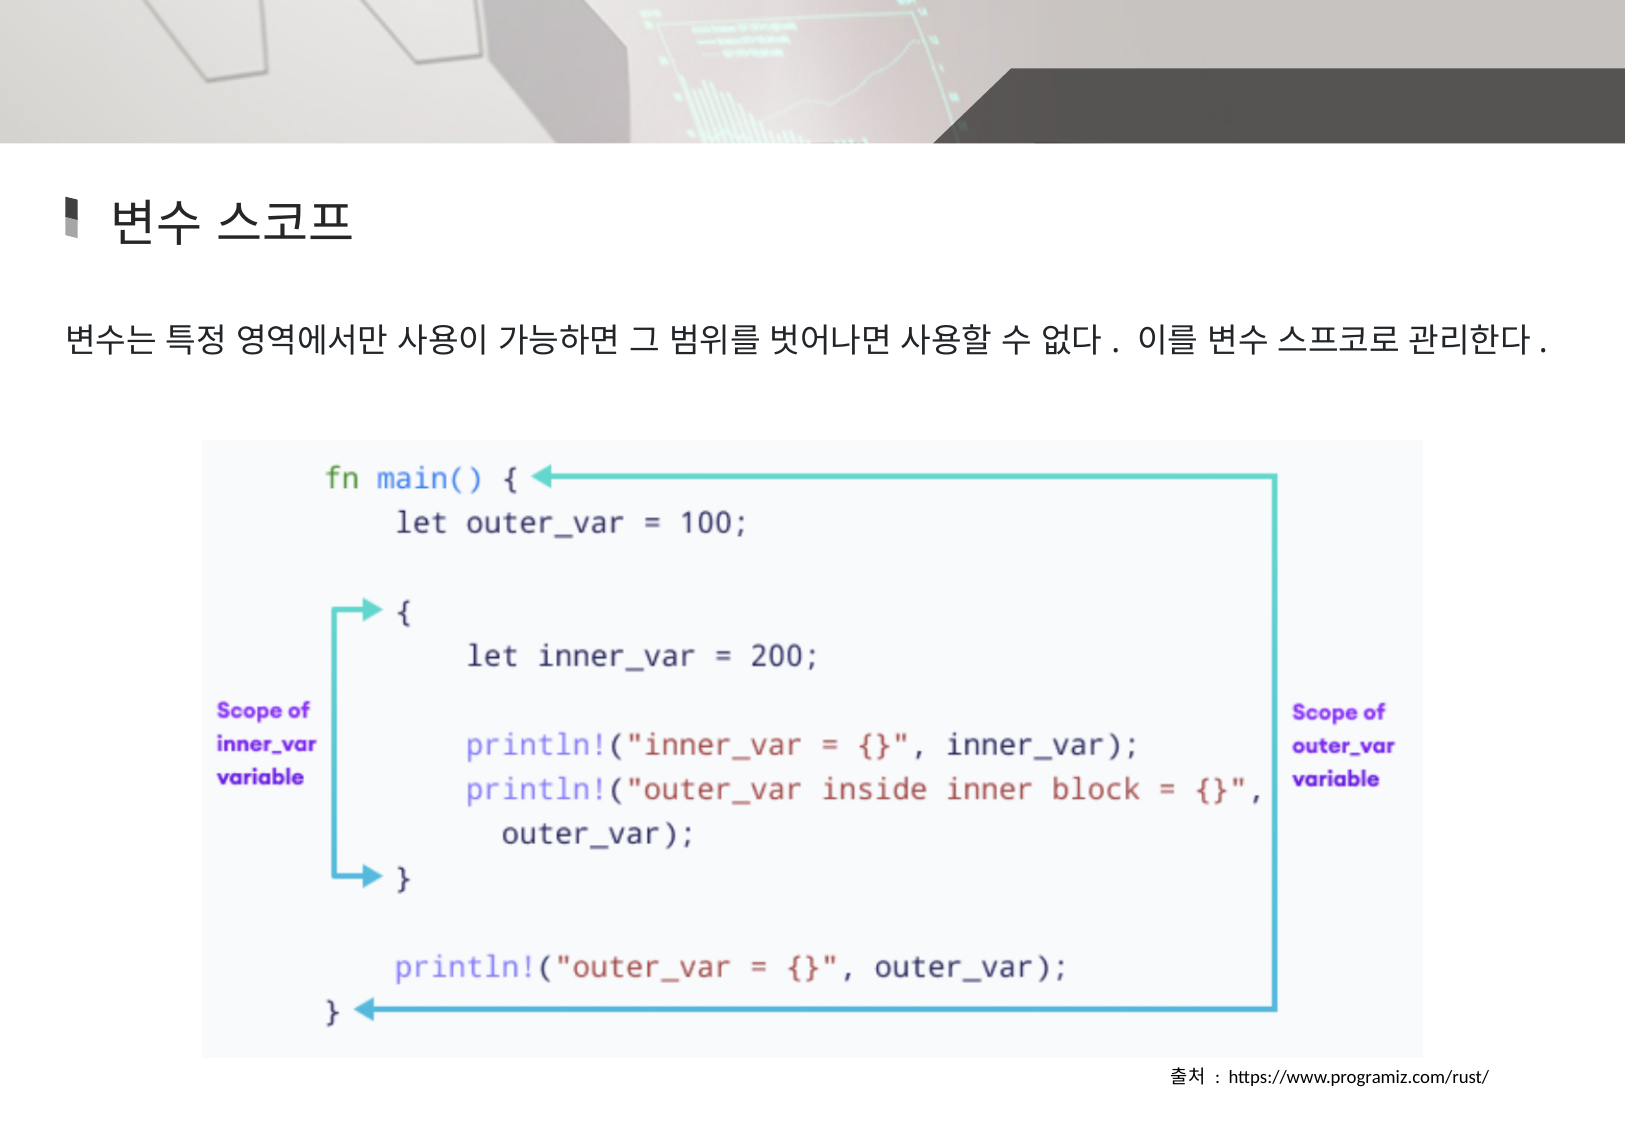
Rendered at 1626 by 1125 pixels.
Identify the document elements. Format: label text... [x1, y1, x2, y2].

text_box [65, 184, 1575, 260]
picture [0, 0, 1625, 143]
text_box 변수는 특정 영역에서만 사용이 가능하면 그 범위를 벗어나면 사용할 수 없다. 이를 변수 스프코로 관리한다. [50, 301, 1575, 378]
picture [202, 440, 1423, 1058]
text_box 출처 : https://www.programiz.com/rust/ [1156, 1057, 1504, 1095]
